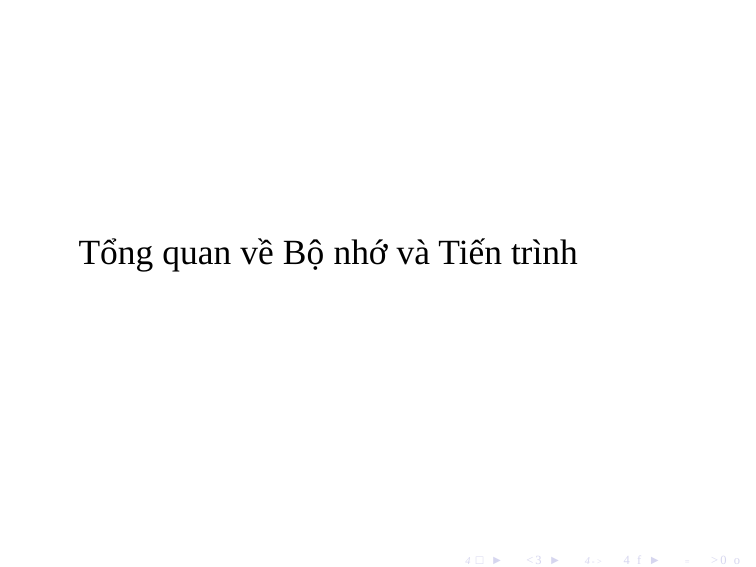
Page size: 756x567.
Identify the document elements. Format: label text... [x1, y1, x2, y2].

text_box 4 □ ► <3 ► 4 - > 4 f ► = >0 o [465, 551, 754, 567]
text_box [269, 206, 676, 255]
text_box Tổng quan về Bộ nhớ và Tiến trình [78, 204, 676, 290]
